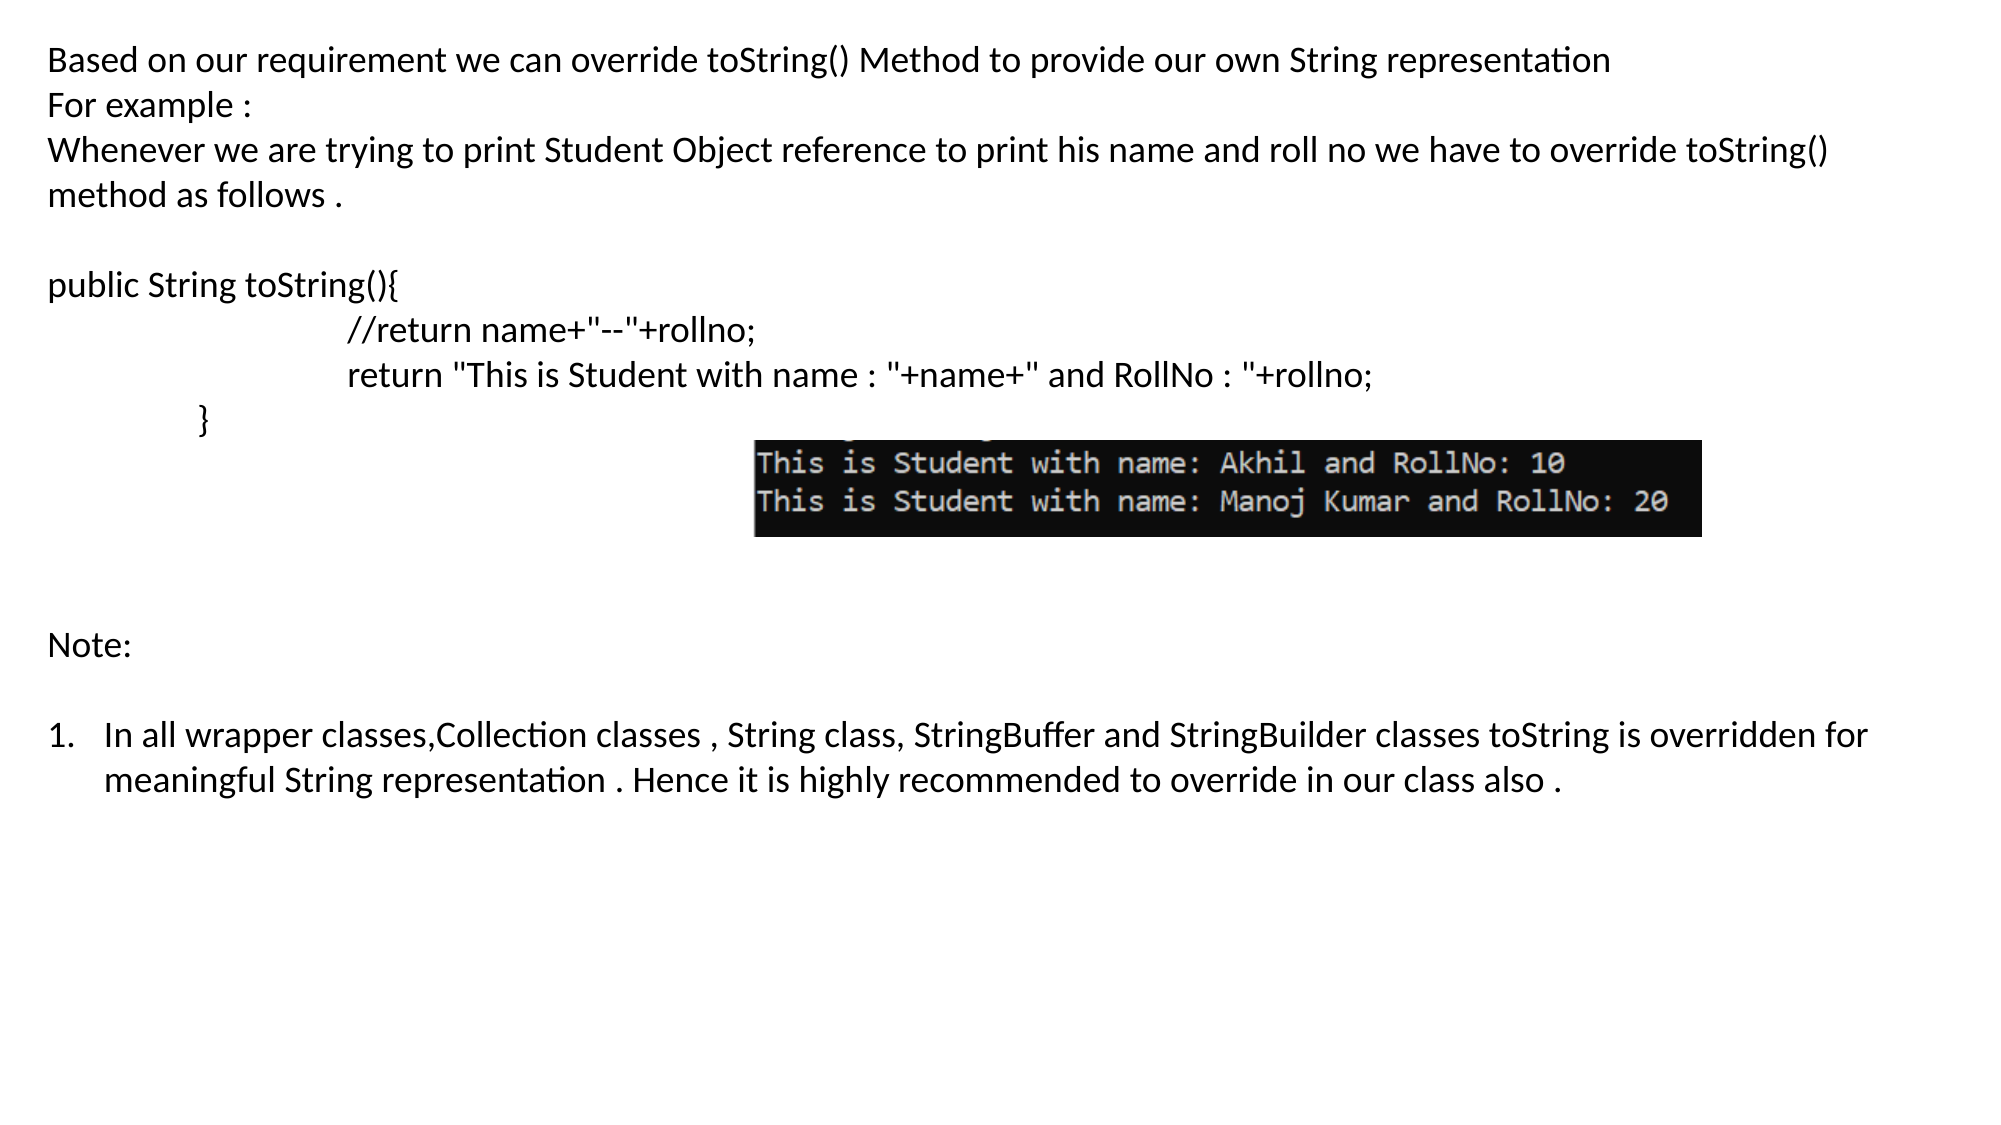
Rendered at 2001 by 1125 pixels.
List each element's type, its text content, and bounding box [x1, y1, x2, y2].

text_box Based on our requirement we can override toString() Method to provide our own String representation For example : Whenever we are trying to print Student Object reference to print his name and roll no we have to override toString() method as follows . public String toString(){ //return name+"--"+rollno; return "This is Student with name : "+name+" and RollNo : "+rollno; } Note: In all wrapper classes,Collection classes , String class, StringBuffer and StringBuilder classes toString is overridden for meaningful String representation . Hence it is highly recommended to override in our class also . [32, 28, 1972, 898]
picture [748, 440, 1702, 537]
